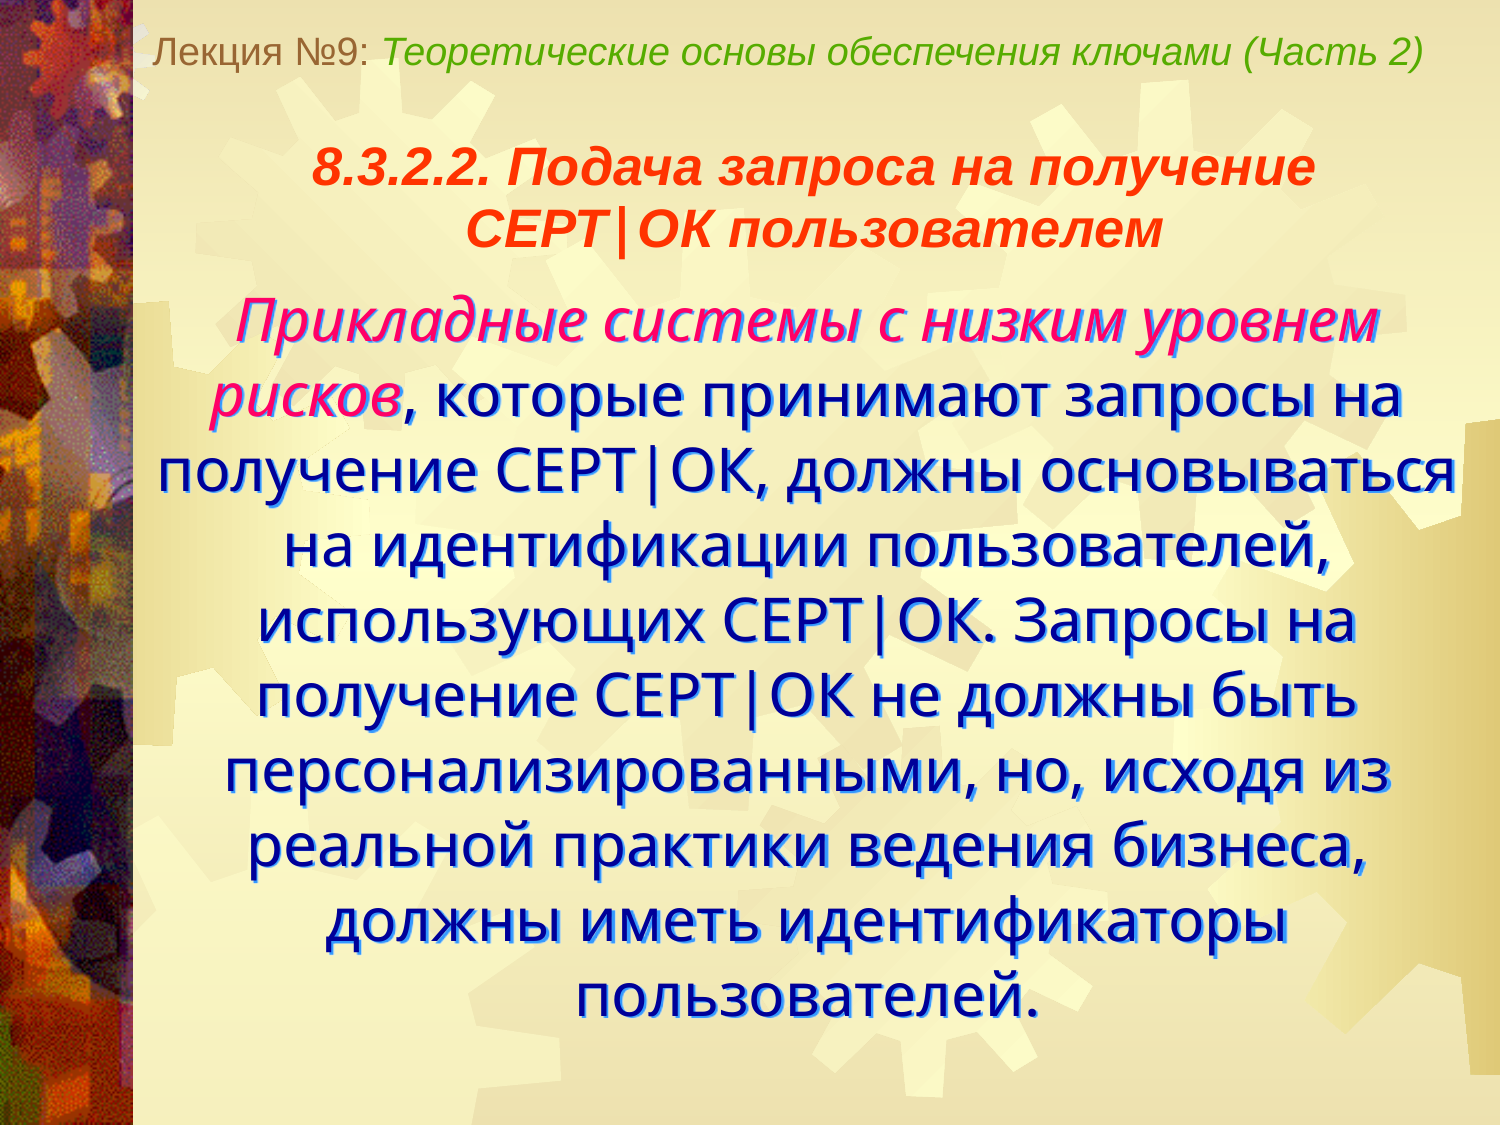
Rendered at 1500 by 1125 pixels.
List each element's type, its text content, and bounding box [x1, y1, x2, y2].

text_box Лекция №9: Теоретические основы обеспечения ключами (Часть 2) [130, 31, 1500, 74]
text_box Прикладные системы с низким уровнем рисков, которые принимают запросы на получение СЕРТ|ОК, должны основываться на идентификации пользователей, использующих СЕРТ|ОК. Запросы на получение СЕРТ|ОК не должны быть персонализированными, но, исходя из реальной практики ведения бизнеса, должны иметь идентификаторы пользователей. [152, 278, 1464, 1029]
picture [0, 0, 133, 1125]
text_box 8.3.2.2. Подача запроса на получение СЕРТ|ОК пользователем [130, 133, 1500, 259]
